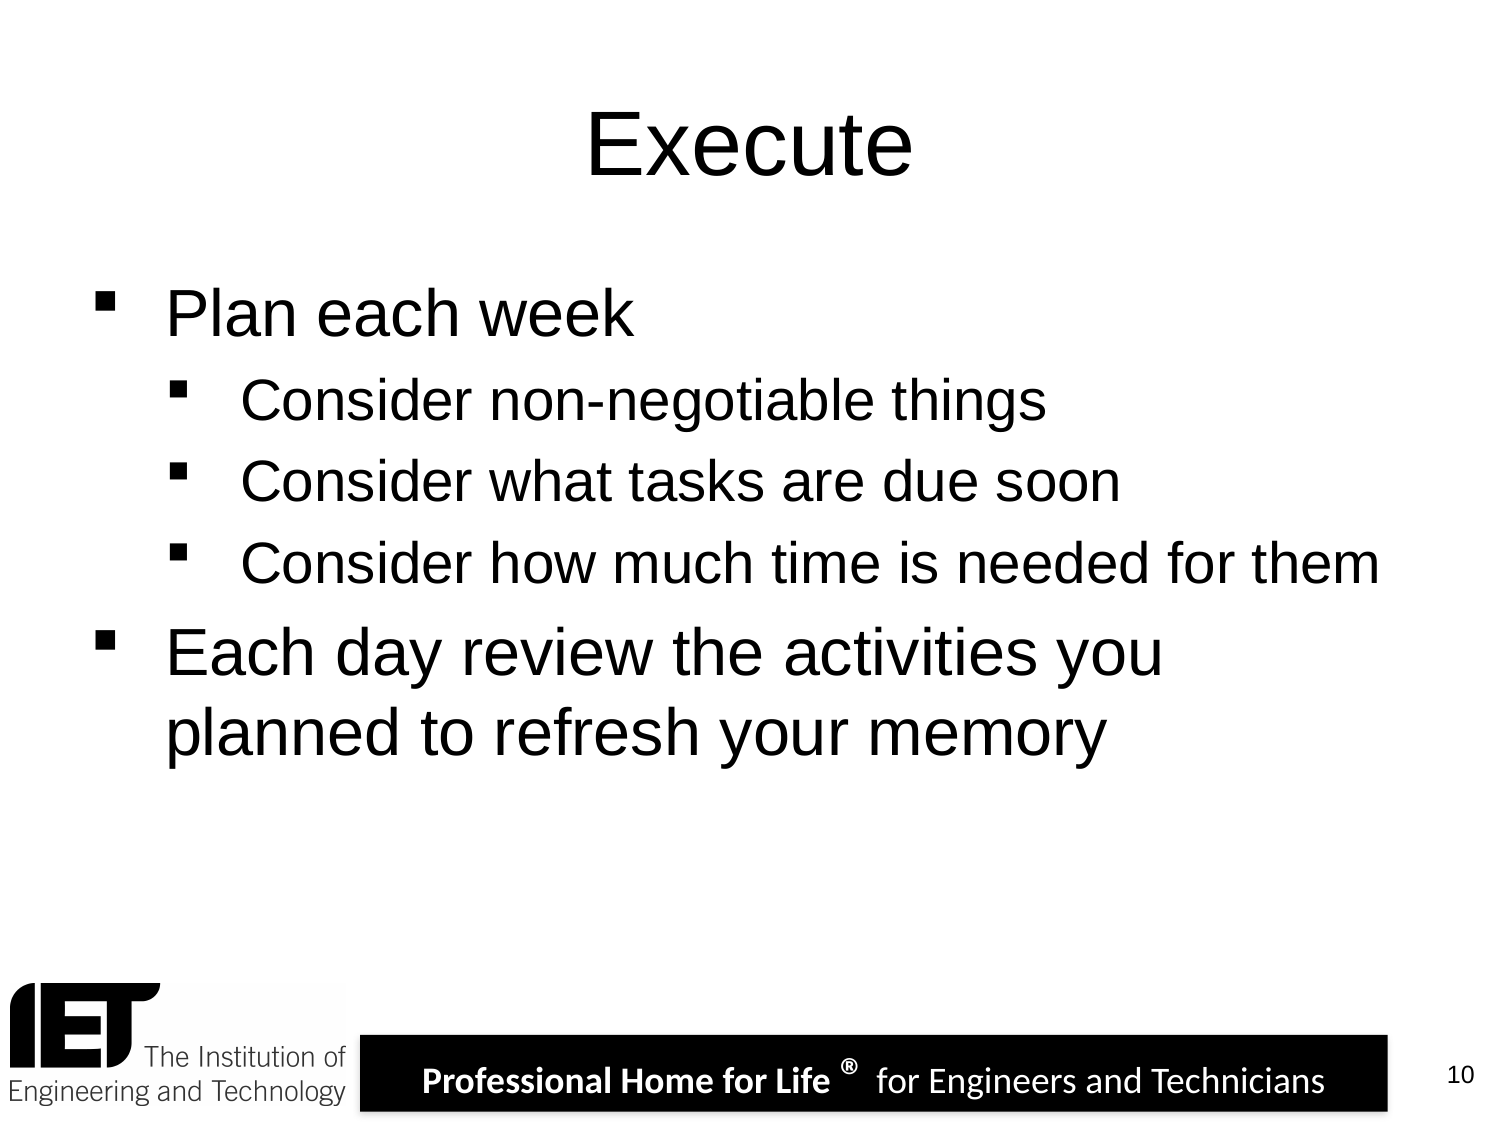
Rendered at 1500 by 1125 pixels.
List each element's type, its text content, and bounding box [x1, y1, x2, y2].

picture [10, 983, 346, 1106]
title Execute [75, 45, 1425, 233]
list Plan each week Consider non-negotiable things Consider what tasks are due soon Consider how much time is needed for them Each day review the activities you planned to refresh your memory [75, 262, 1425, 888]
slide_number 10 [1411, 1043, 1490, 1104]
